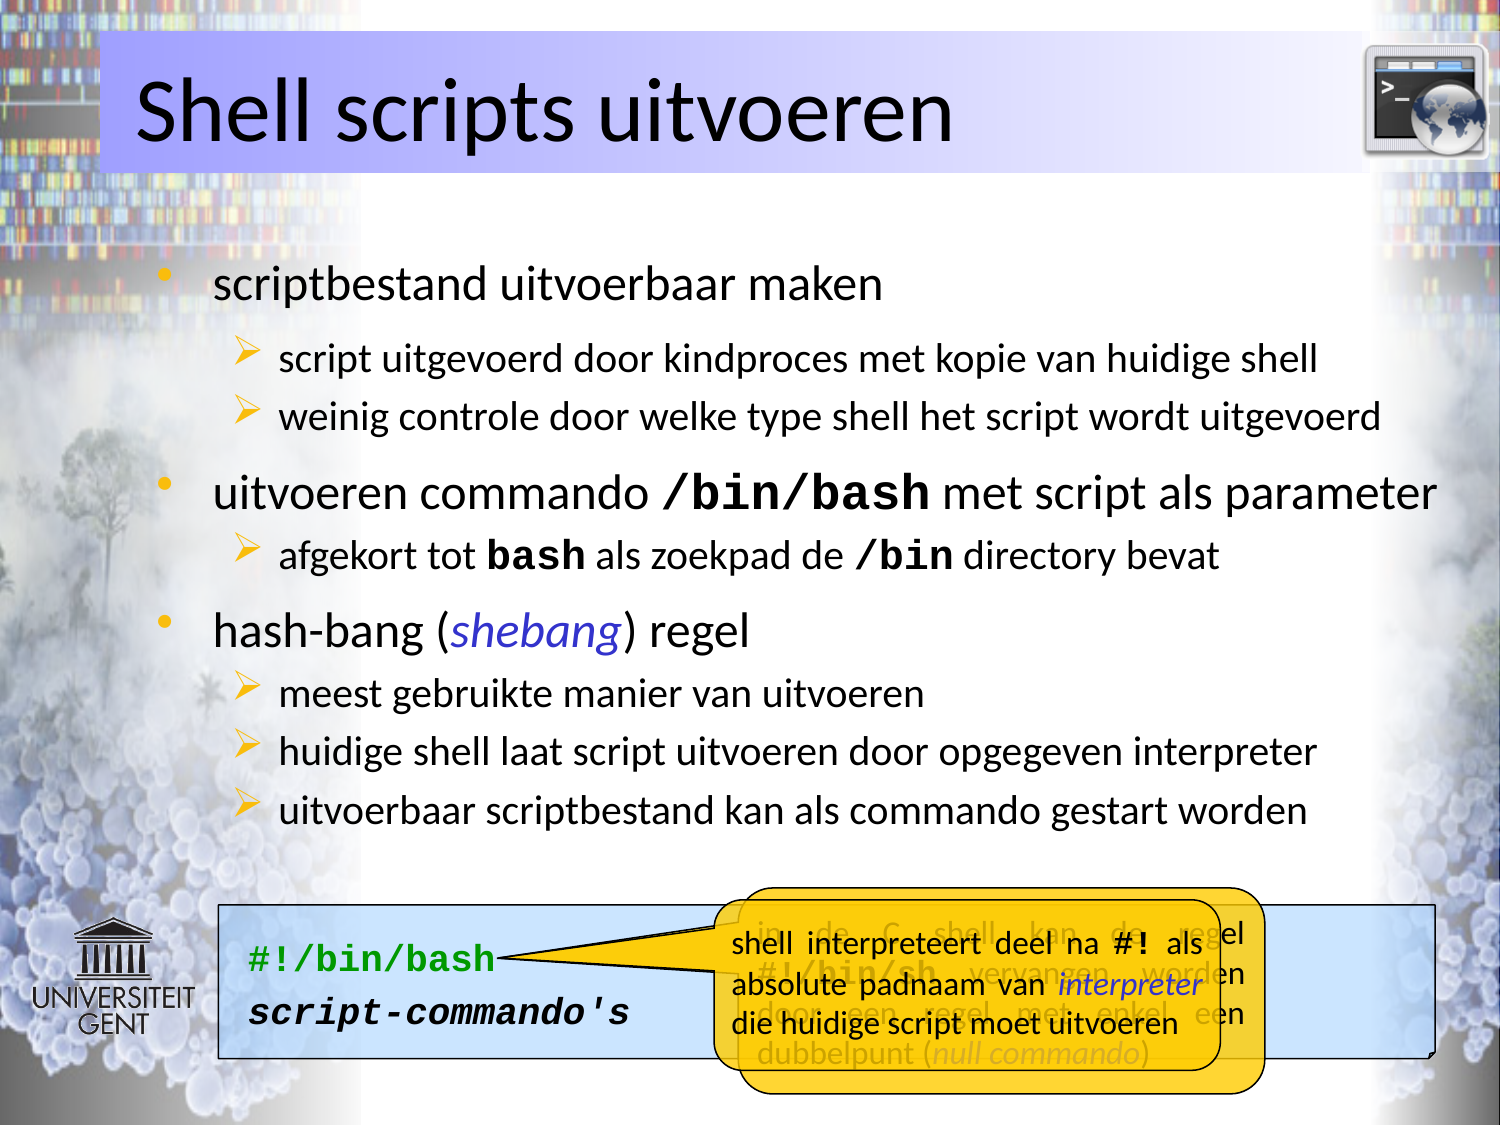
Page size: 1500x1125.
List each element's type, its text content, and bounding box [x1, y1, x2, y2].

text_box #!/bin/bash script-commando's [1261, 904, 1436, 1059]
title Shell scripts uitvoeren [120, 10, 1353, 199]
text_box scriptbestand uitvoerbaar maken script uitgevoerd door kindproces met kopie van huidige shell weinig controle door welke type shell het script wordt uitgevoerd uitvoeren commando /bin/bash met script als parameter afgekort tot bash als zoekpad de /bin directory bevat hash-bang (shebang) regel meest gebruikte manier van uitvoeren huidige shell laat script uitvoeren door opgegeven interpreter uitvoerbaar scriptbestand kan als commando gestart worden [141, 243, 1471, 870]
text_box shell interpreteert deel na #! als absolute padnaam van interpreter die huidige script moet uitvoeren [498, 899, 1221, 1071]
text_box in de C shell kan de regel #!/bin/sh vervangen worden door een regel met enkel een dubbelpunt (null commando) [740, 887, 1265, 1094]
picture [1353, 0, 1500, 1125]
picture [33, 917, 195, 1035]
text_box #!/bin/bash script-commando's [218, 904, 726, 1059]
